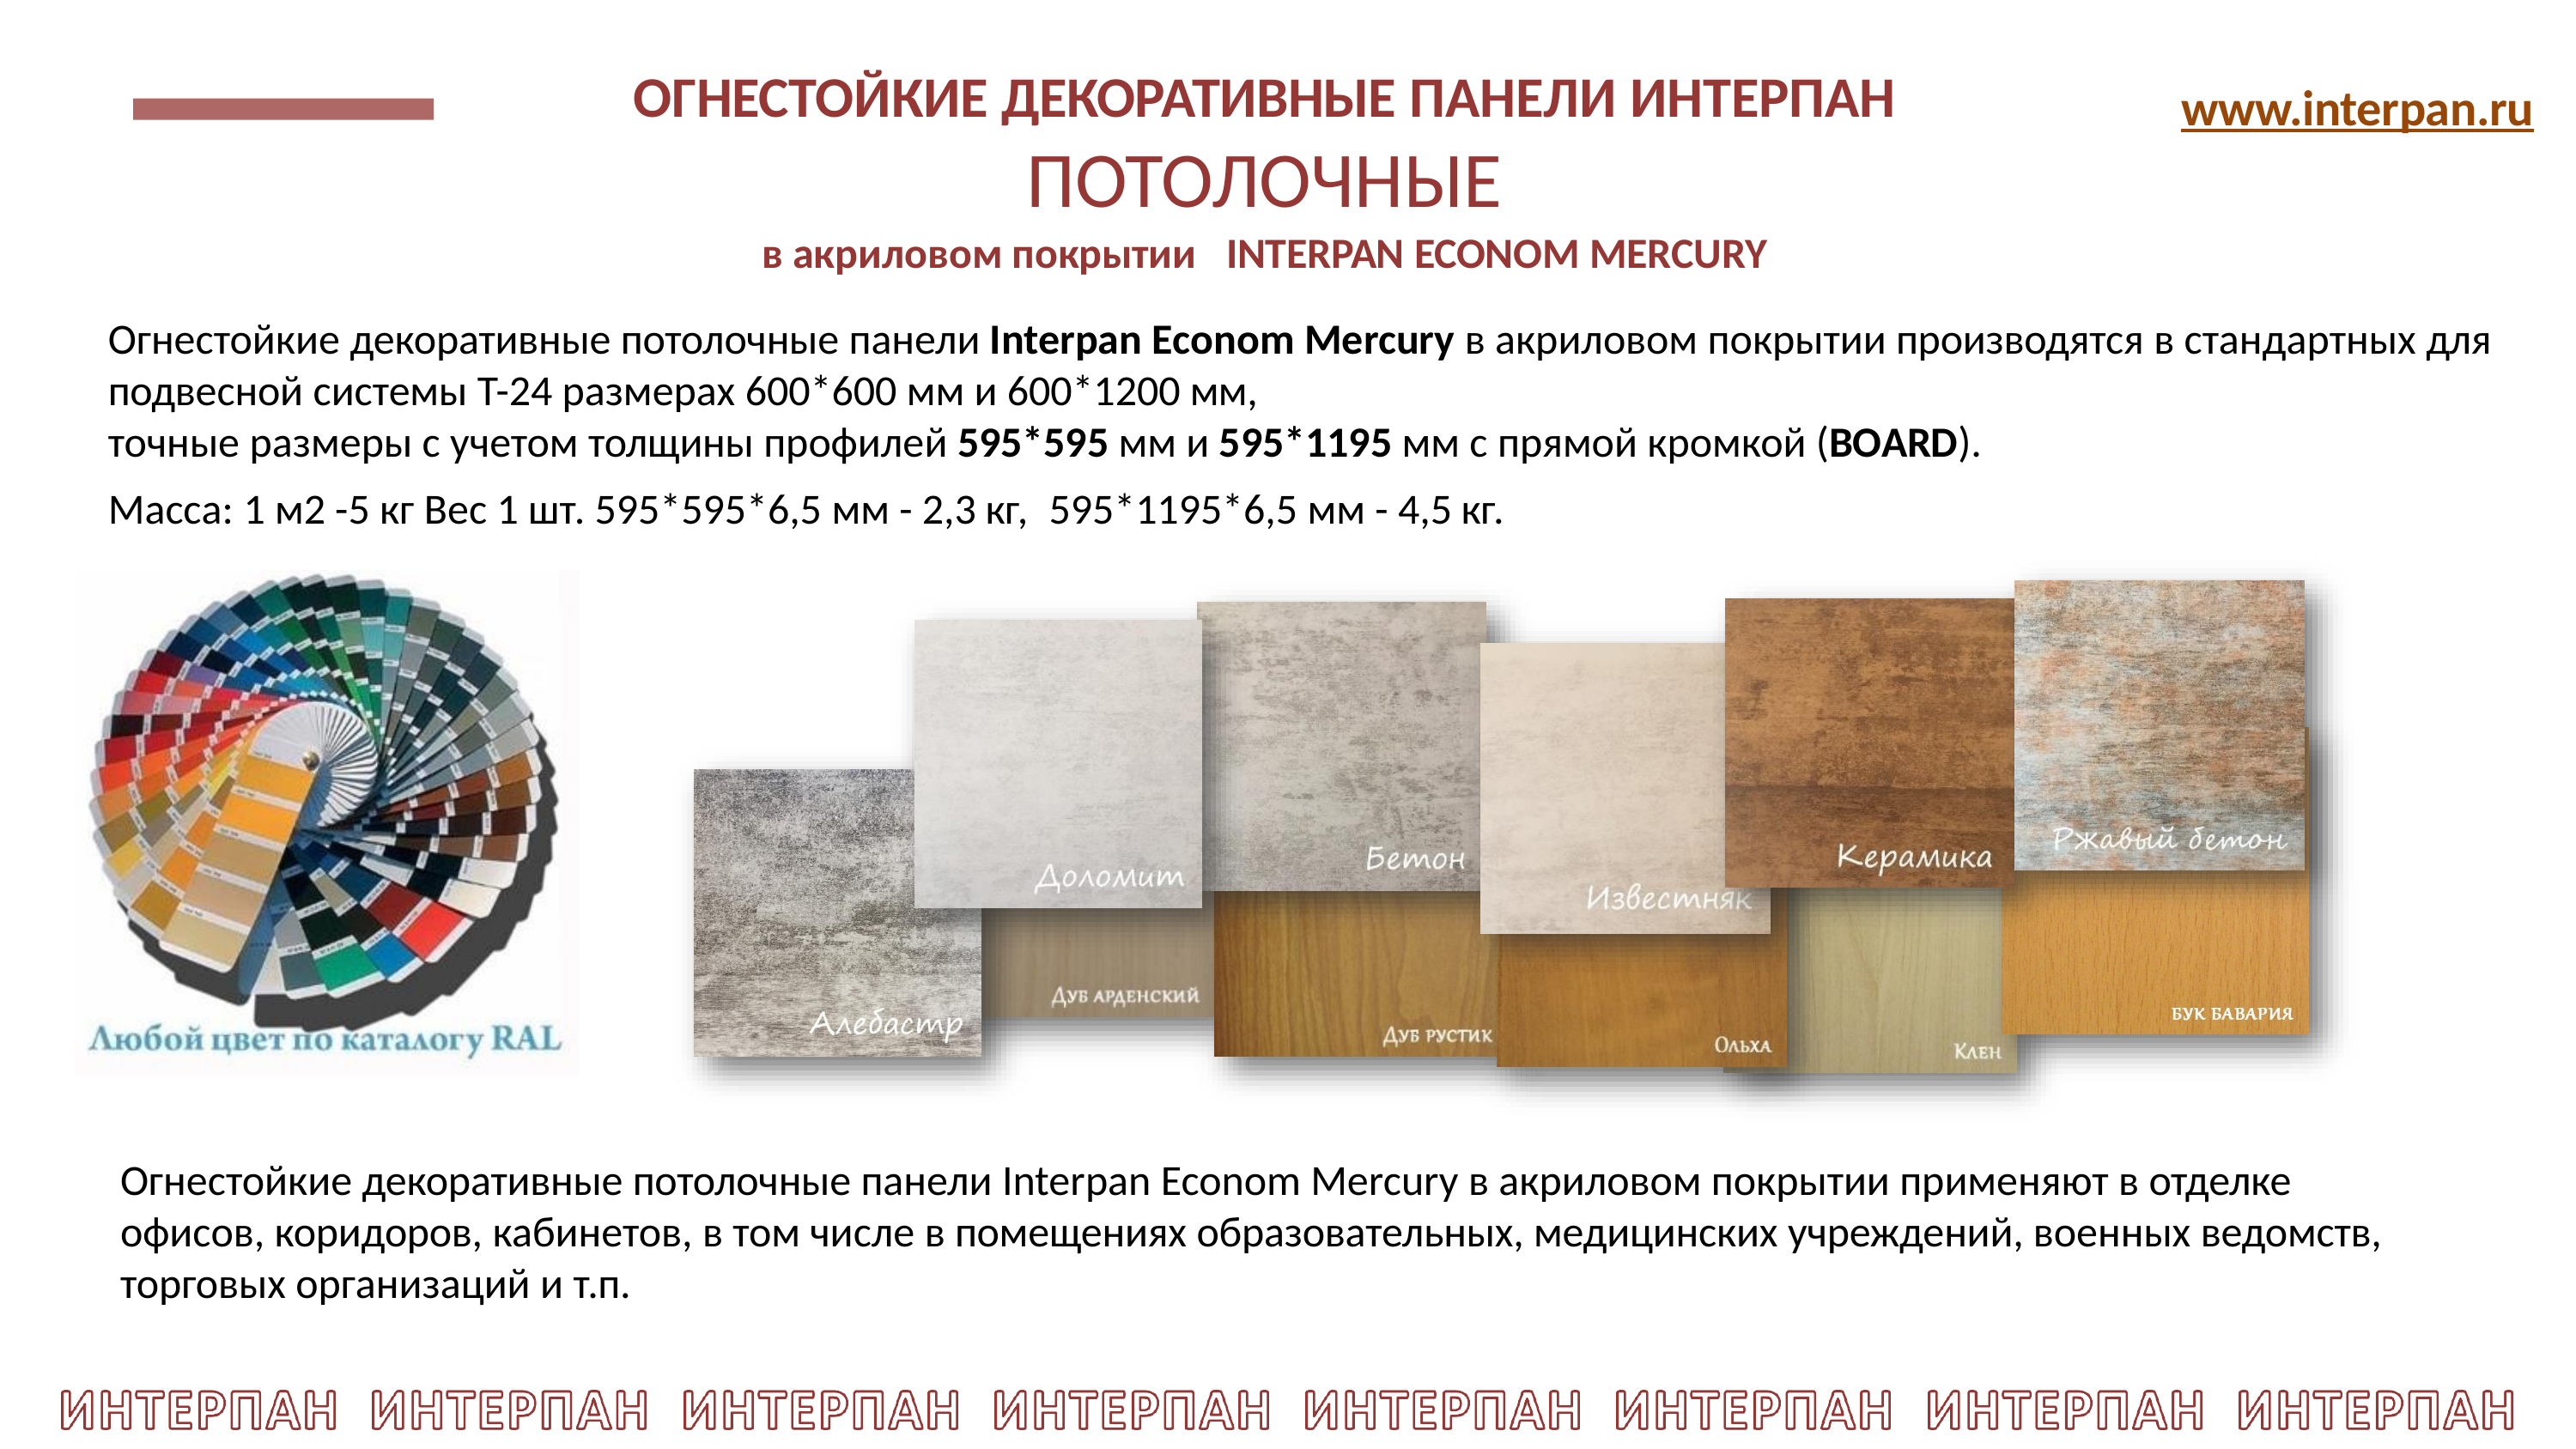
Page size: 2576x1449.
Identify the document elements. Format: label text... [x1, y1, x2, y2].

picture [61, 1390, 336, 1430]
picture [683, 1390, 958, 1430]
picture [1305, 1390, 1580, 1430]
picture [75, 570, 580, 1076]
picture [1927, 1390, 2202, 1430]
title ОГНЕСТОЙКИЕ ДЕКОРАТИВНЫЕ ПАНЕЛИ ИНТЕРПАН ПОТОЛОЧНЫЕ [625, 58, 1904, 223]
picture [2239, 1390, 2513, 1430]
picture [372, 1390, 647, 1430]
text_box www.interpan.ru [2179, 74, 2541, 136]
text_box [133, 98, 434, 120]
text_box Огнестойкие декоративные потолочные панели Interpan Econom Mercury в акриловом покрытии применяют в отделке офисов, коридоров, кабинетов, в том числе в помещениях образовательных, медицинских учреждений, военных ведомств, торговых организаций и т.п. [118, 1150, 2396, 1307]
text_box в акриловом покрытии INTERPAN ECONOM MERCURY Огнестойкие декоративные потолочные панели Interpan Econom Mercury в акриловом покрытии производятся в стандартных для подвесной системы Т-24 размерах 600*600 мм и 600*1200 мм, точные размеры с учетом толщины профилей 595*595 мм и 595*1195 мм с прямой кромкой (BOARD). Масса: 1 м2 -5 кг Вес 1 шт. 595*595*6,5 мм - 2,3 кг, 595*1195*6,5 мм - 4,5 кг. [106, 223, 2500, 533]
picture [1616, 1390, 1892, 1430]
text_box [666, 553, 2365, 1124]
picture [994, 1390, 1269, 1430]
